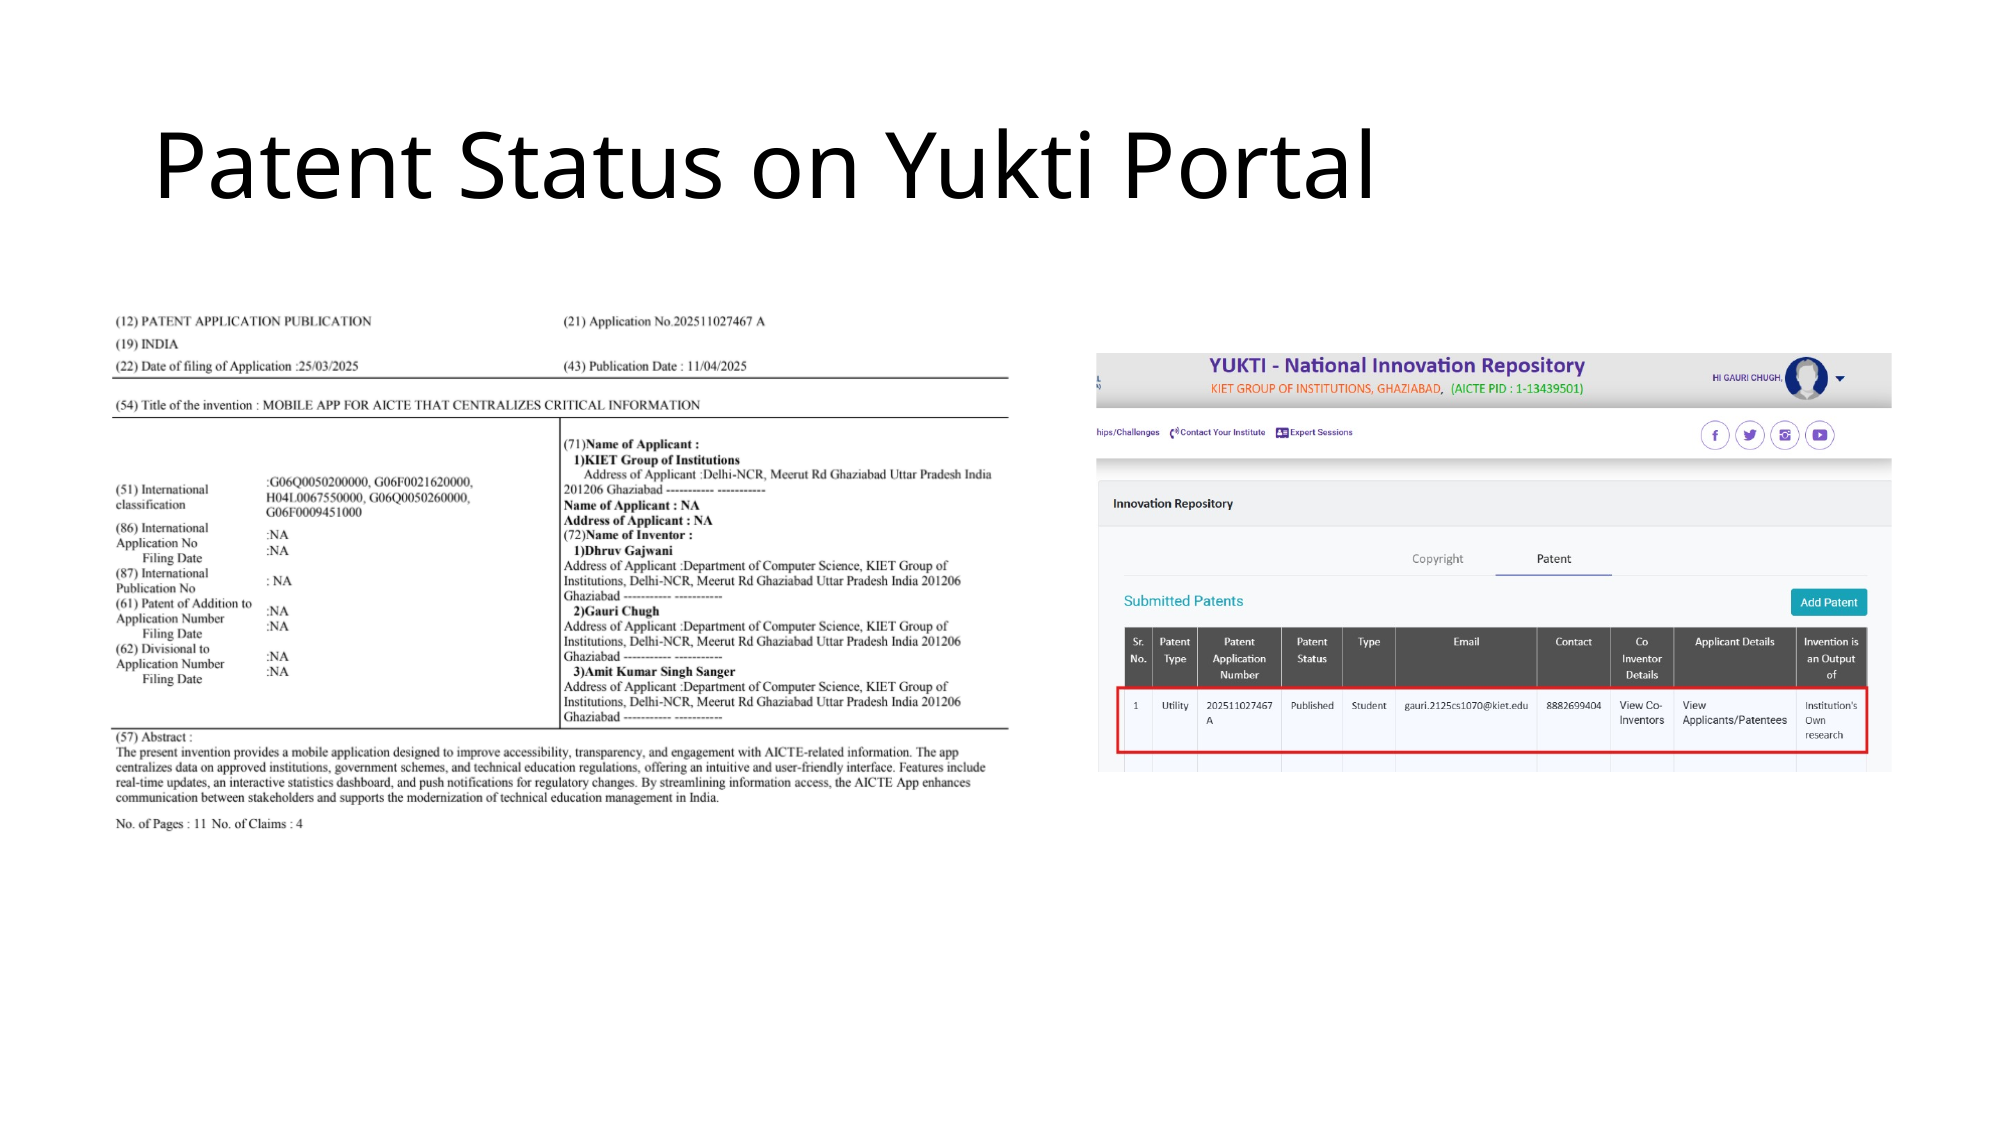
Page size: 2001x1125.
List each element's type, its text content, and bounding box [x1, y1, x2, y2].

picture [75, 277, 1050, 946]
text_box [0, 0, 2000, 187]
picture [1096, 353, 1892, 772]
title Patent Status on Yukti Portal [137, 187, 1863, 278]
